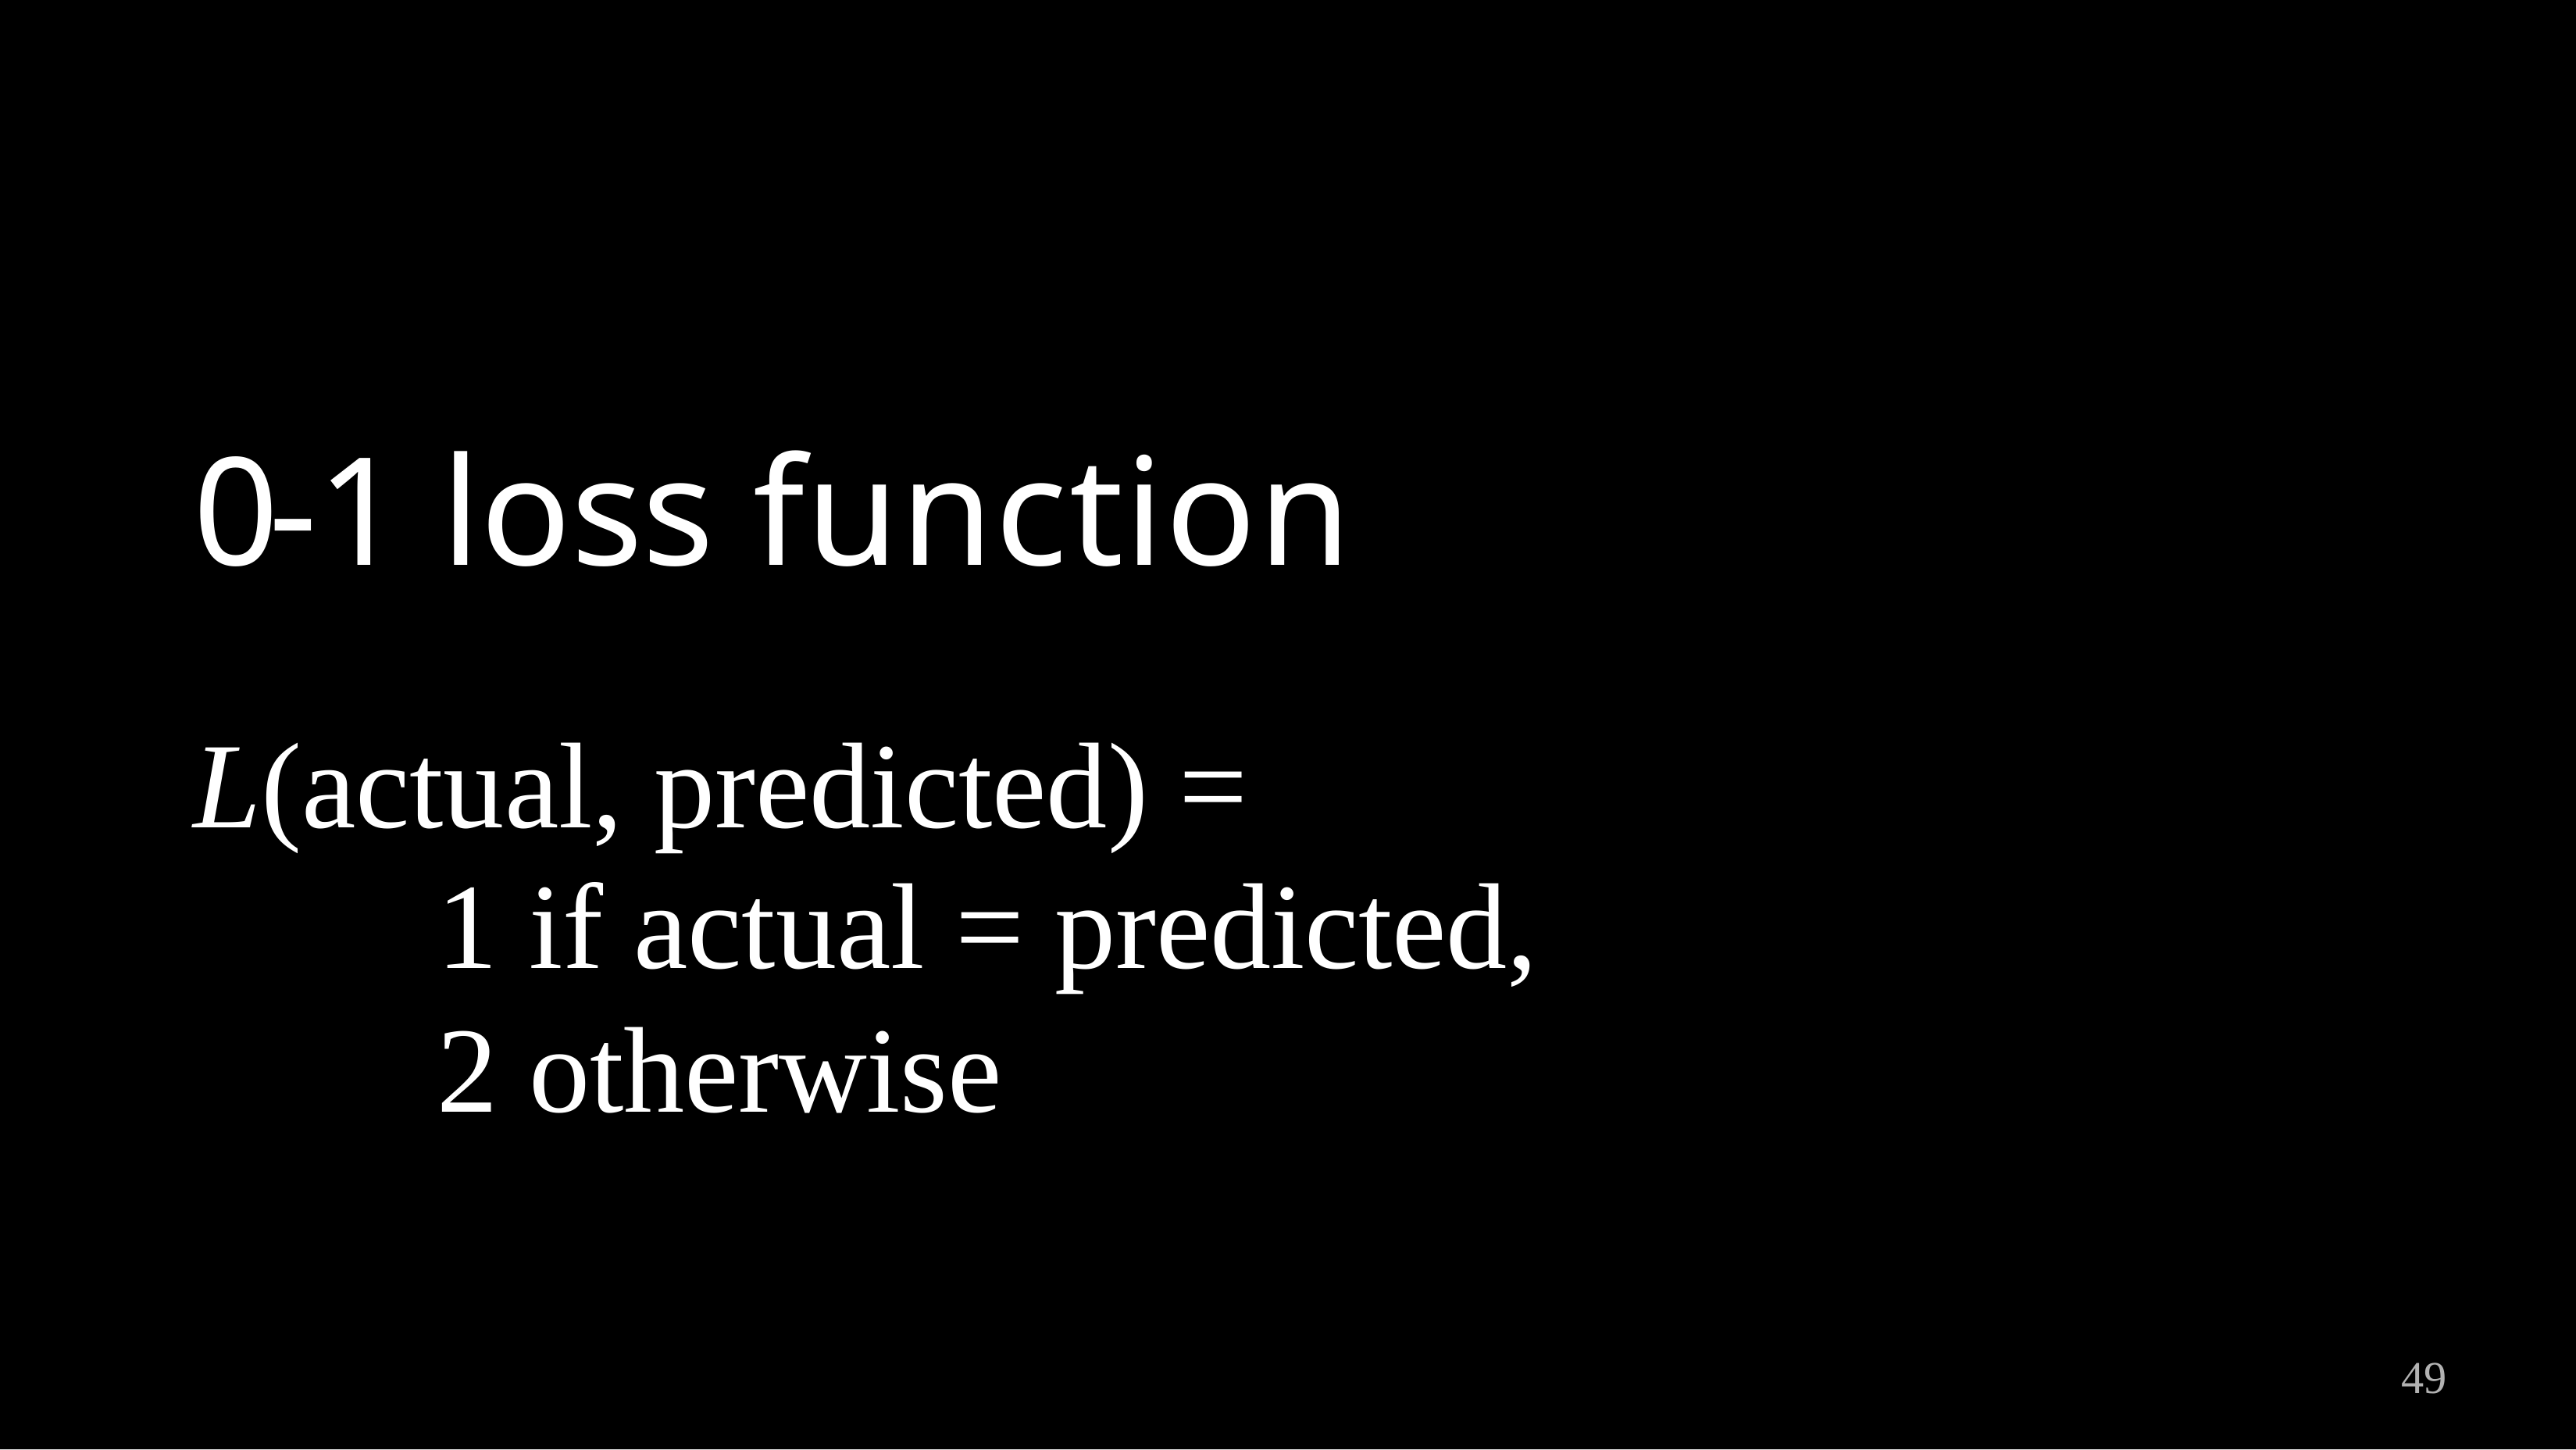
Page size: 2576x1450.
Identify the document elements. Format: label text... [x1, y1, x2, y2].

text_box L(actual, predicted) = if actual = predicted, otherwise [191, 706, 1542, 1138]
slide_number 49 [1854, 1348, 2447, 1403]
title 0-1 loss function [191, 412, 1432, 658]
